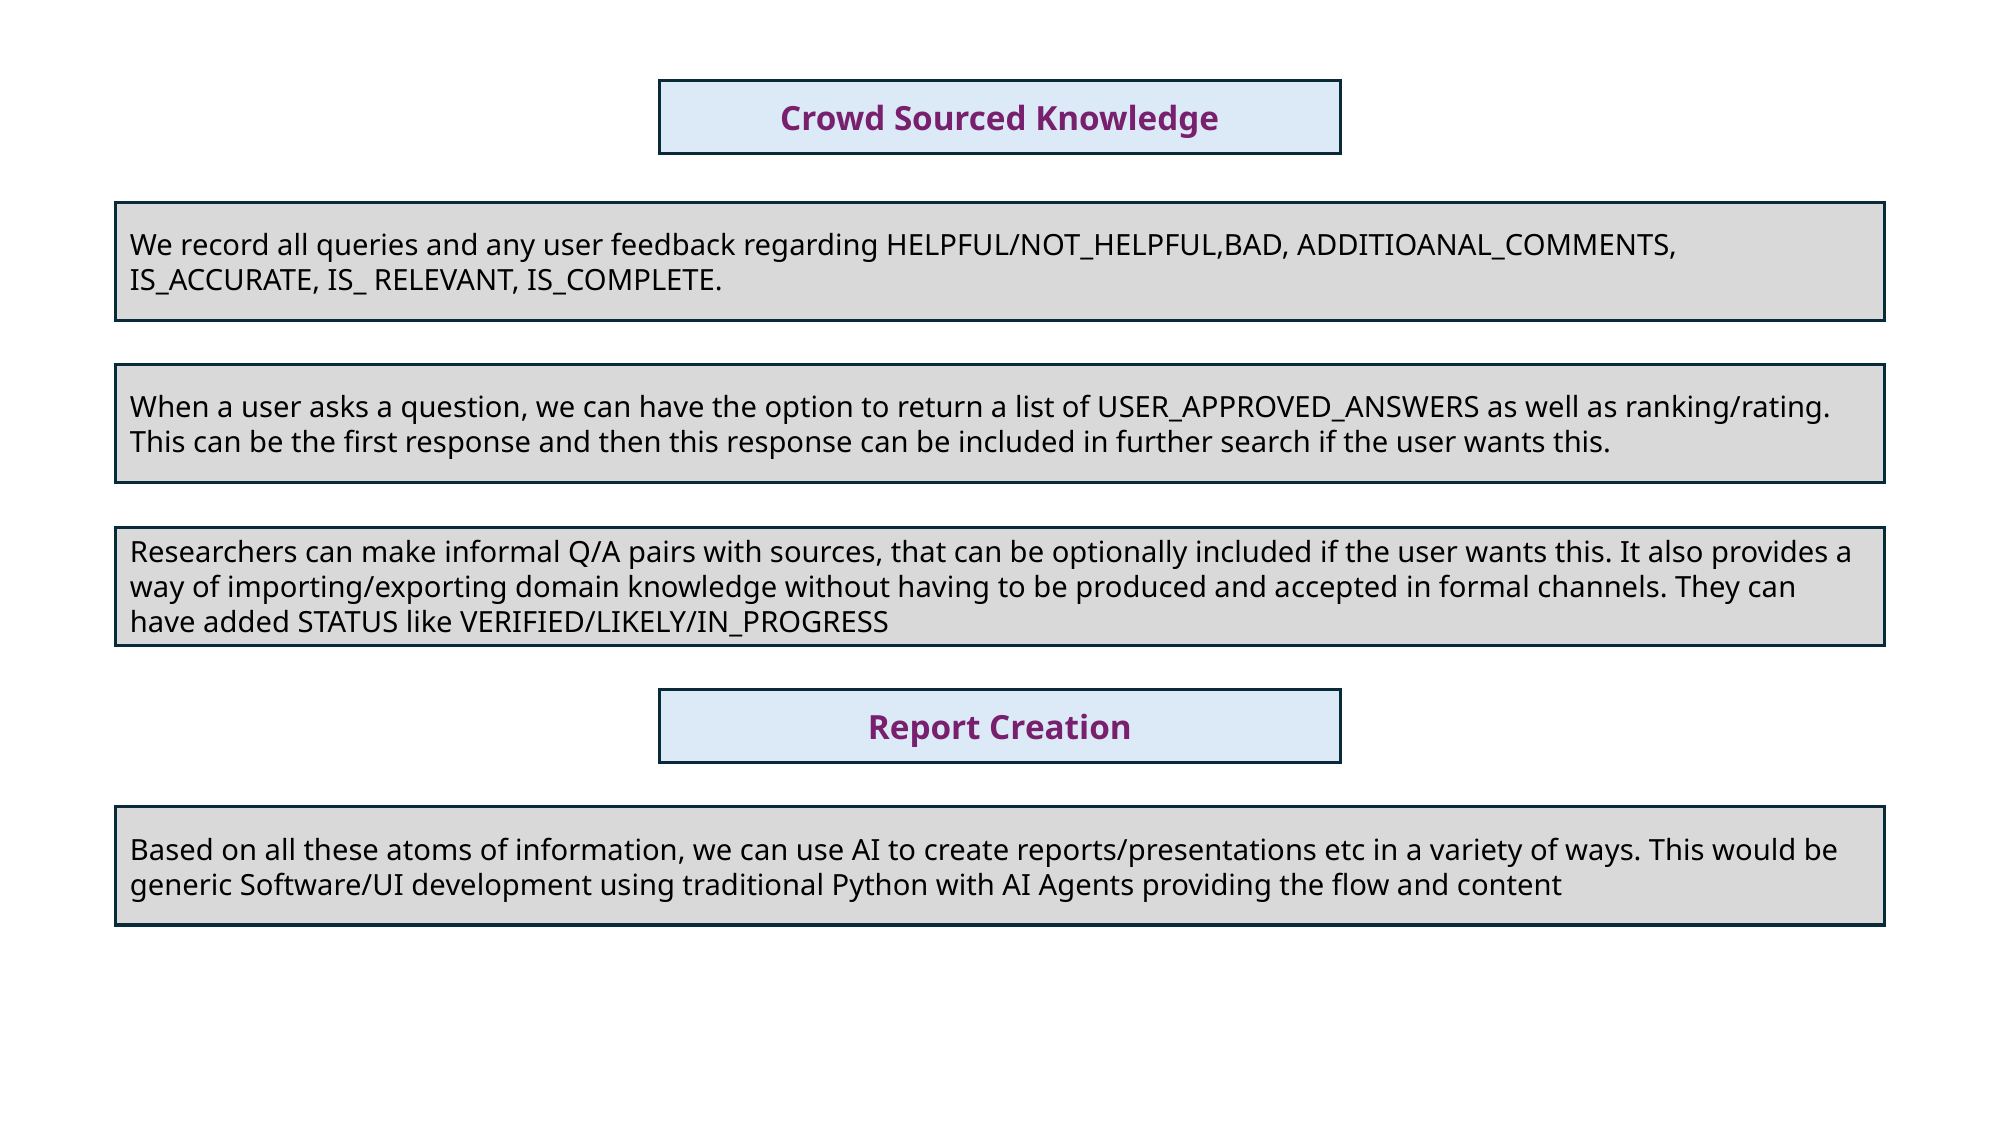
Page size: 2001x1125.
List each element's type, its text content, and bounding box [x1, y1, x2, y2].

text_box Researchers can make informal Q/A pairs with sources, that can be optionally included if the user wants this. It also provides a way of importing/exporting domain knowledge without having to be produced and accepted in formal channels. They can have added STATUS like VERIFIED/LIKELY/IN_PROGRESS [114, 526, 1886, 647]
text_box Report Creation [658, 688, 1342, 764]
text_box We record all queries and any user feedback regarding HELPFUL/NOT_HELPFUL,BAD, ADDITIOANAL_COMMENTS, IS_ACCURATE, IS_ RELEVANT, IS_COMPLETE. [114, 201, 1886, 322]
text_box Based on all these atoms of information, we can use AI to create reports/presentations etc in a variety of ways. This would be generic Software/UI development using traditional Python with AI Agents providing the flow and content [114, 805, 1886, 927]
text_box When a user asks a question, we can have the option to return a list of USER_APPROVED_ANSWERS as well as ranking/rating. This can be the first response and then this response can be included in further search if the user wants this. [114, 363, 1886, 484]
text_box Crowd Sourced Knowledge [658, 79, 1342, 155]
